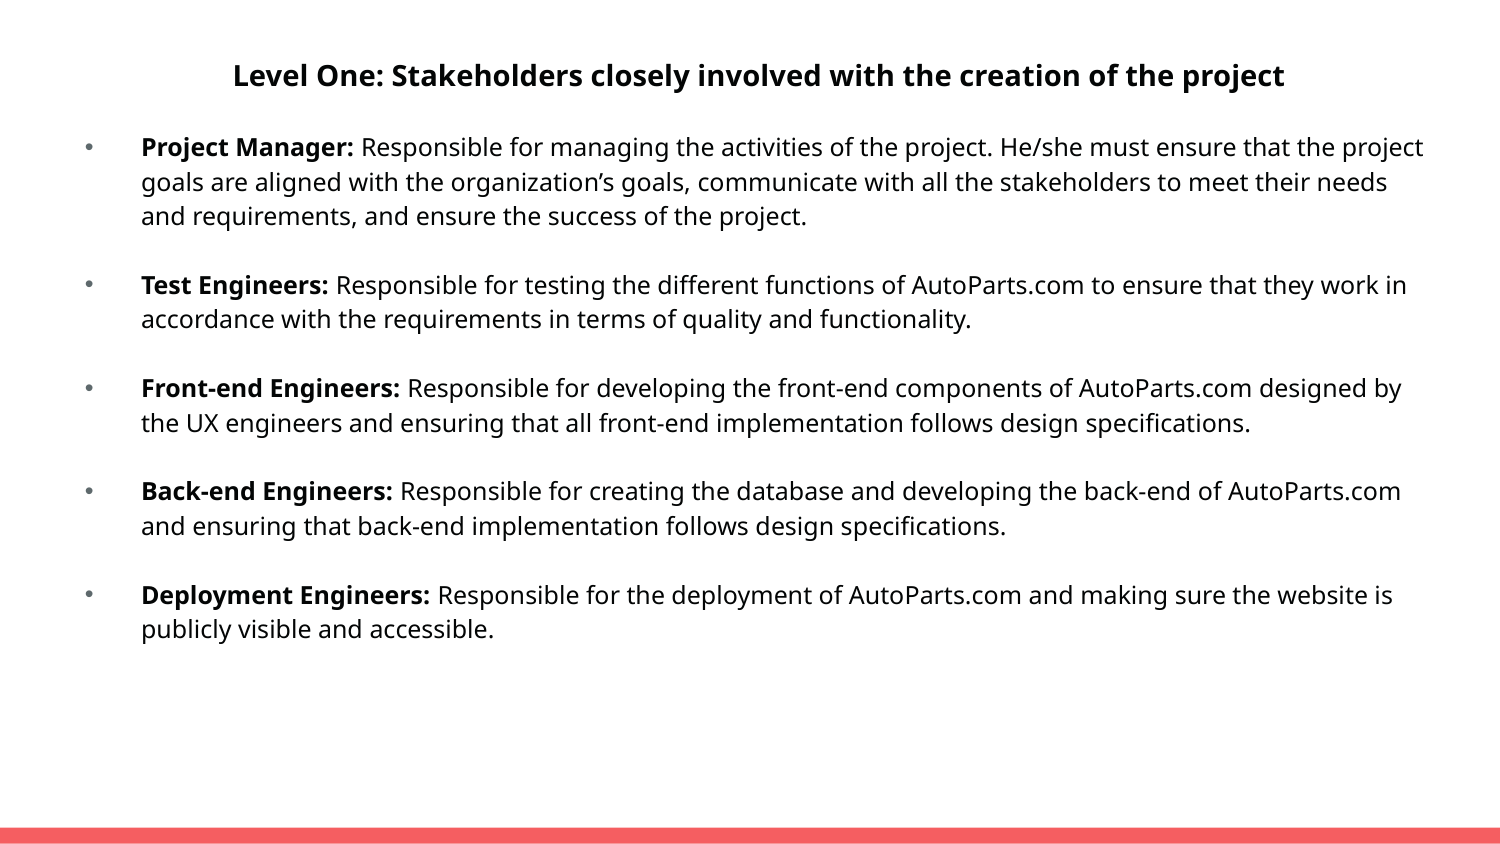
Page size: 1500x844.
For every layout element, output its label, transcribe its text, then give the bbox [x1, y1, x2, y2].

list Level One: Stakeholders closely involved with the creation of the project Project Manager: Responsible for managing the activities of the project. He/she must ensure that the project goals are aligned with the organization’s goals, communicate with all the stakeholders to meet their needs and requirements, and ensure the success of the project. Test Engineers: Responsible for testing the different functions of AutoParts.com to ensure that they work in accordance with the requirements in terms of quality and functionality. Front-end Engineers: Responsible for developing the front-end components of AutoParts.com designed by the UX engineers and ensuring that all front-end implementation follows design specifications. Back-end Engineers: Responsible for creating the database and developing the back-end of AutoParts.com and ensuring that back-end implementation follows design specifications. Deployment Engineers: Responsible for the deployment of AutoParts.com and making sure the website is publicly visible and accessible. [51, 37, 1449, 792]
